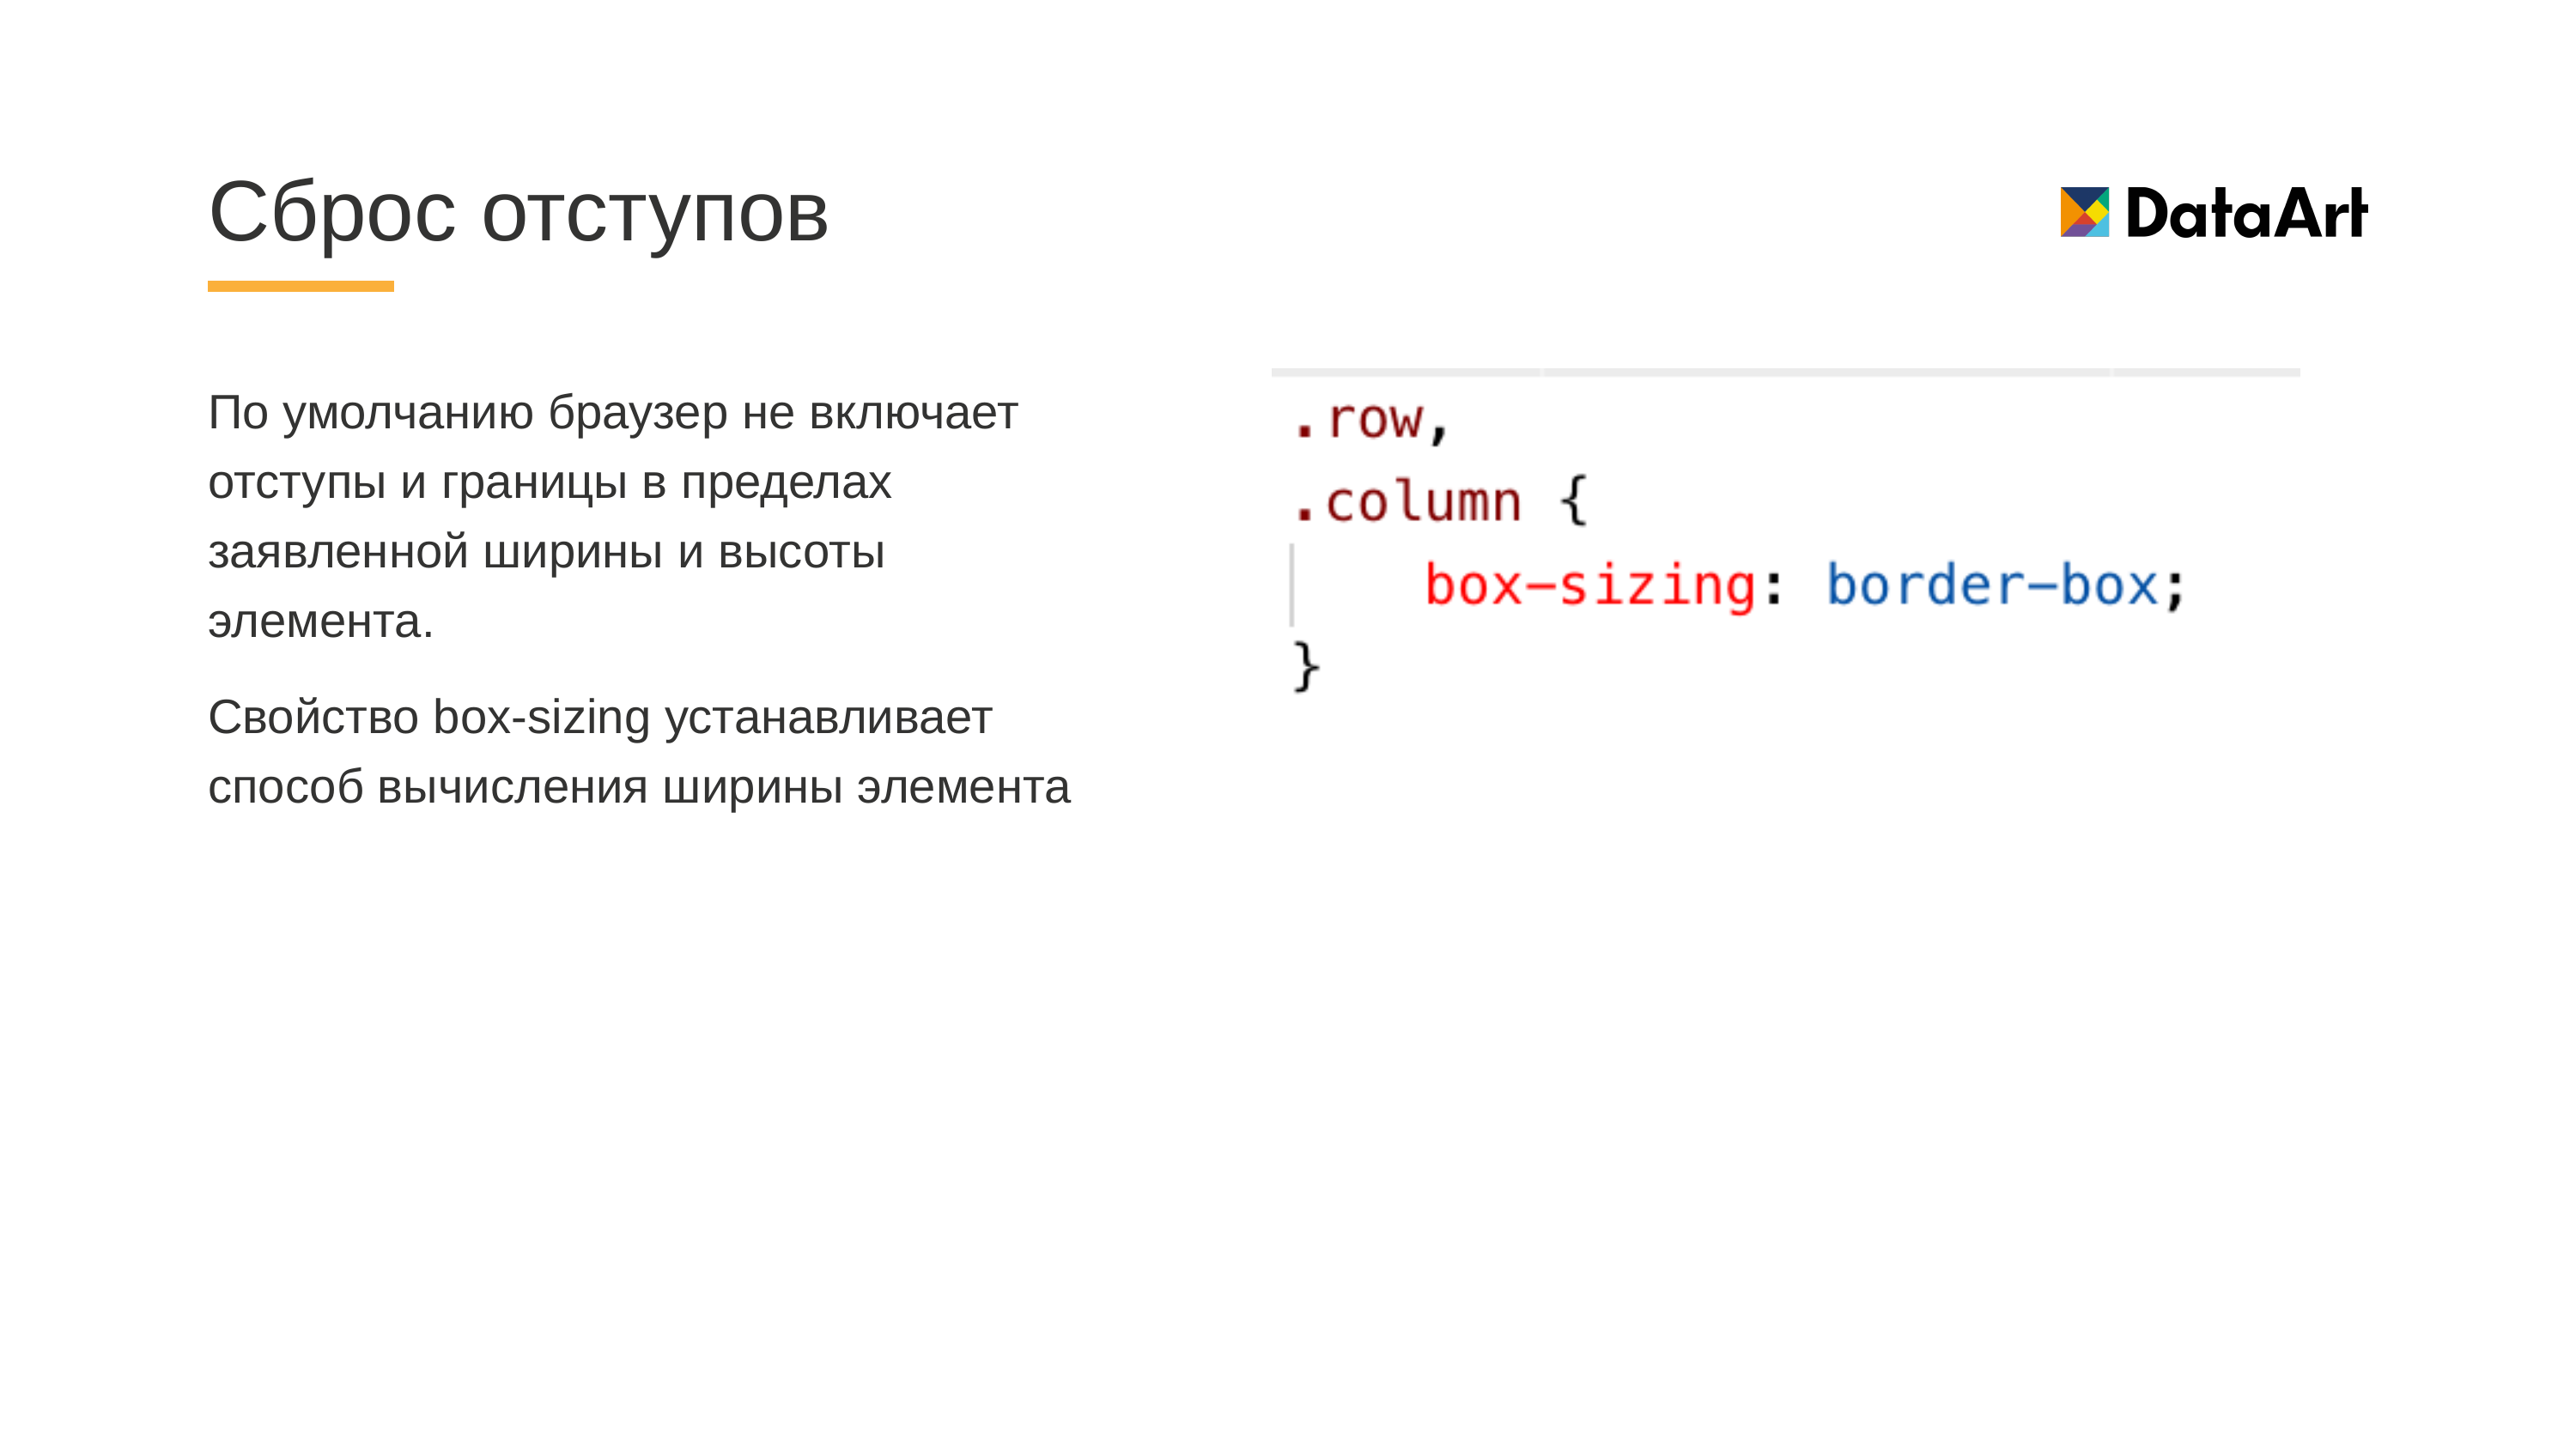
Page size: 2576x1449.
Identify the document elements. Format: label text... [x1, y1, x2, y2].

picture [2061, 187, 2368, 238]
list По умолчанию браузер не включает отступы и границы в пределах заявленной ширины и высоты элемента. Свойство box-sizing устанавливает способ вычисления ширины элемента [207, 367, 1126, 1273]
picture [208, 282, 394, 292]
picture [1272, 368, 2300, 790]
title Сброс отступов [207, 161, 1877, 282]
